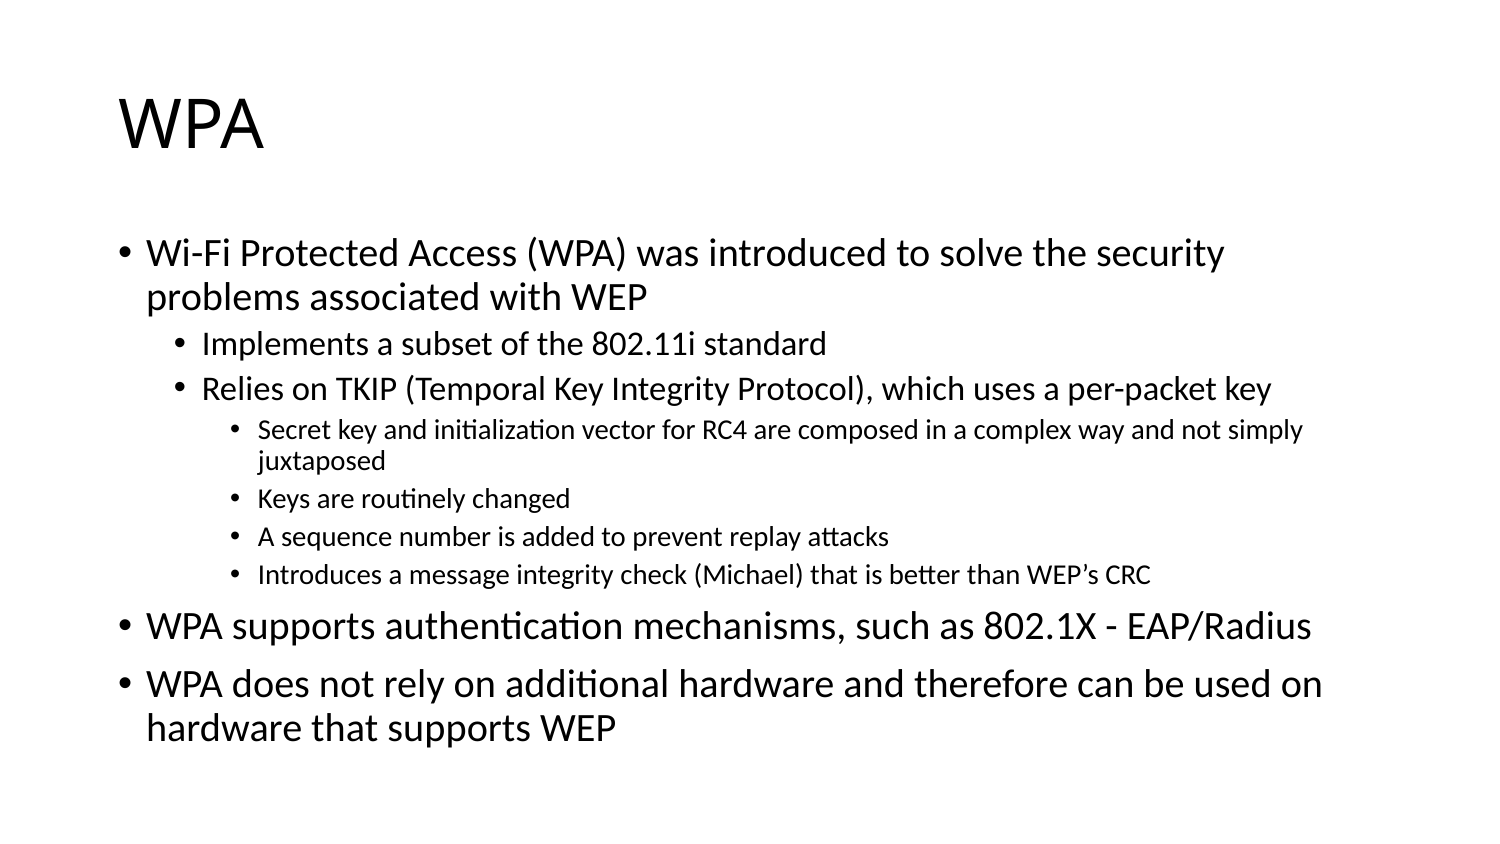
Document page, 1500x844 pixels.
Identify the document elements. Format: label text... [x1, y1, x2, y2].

title WPA [103, 44, 1397, 208]
list Wi-Fi Protected Access (WPA) was introduced to solve the security problems associated with WEP Implements a subset of the 802.11i standard Relies on TKIP (Temporal Key Integrity Protocol), which uses a per-packet key Secret key and initialization vector for RC4 are composed in a complex way and not simply juxtaposed Keys are routinely changed A sequence number is added to prevent replay attacks Introduces a message integrity check (Michael) that is better than WEP’s CRC WPA supports authentication mechanisms, such as 802.1X - EAP/Radius WPA does not rely on additional hardware and therefore can be used on hardware that supports WEP [103, 224, 1397, 760]
